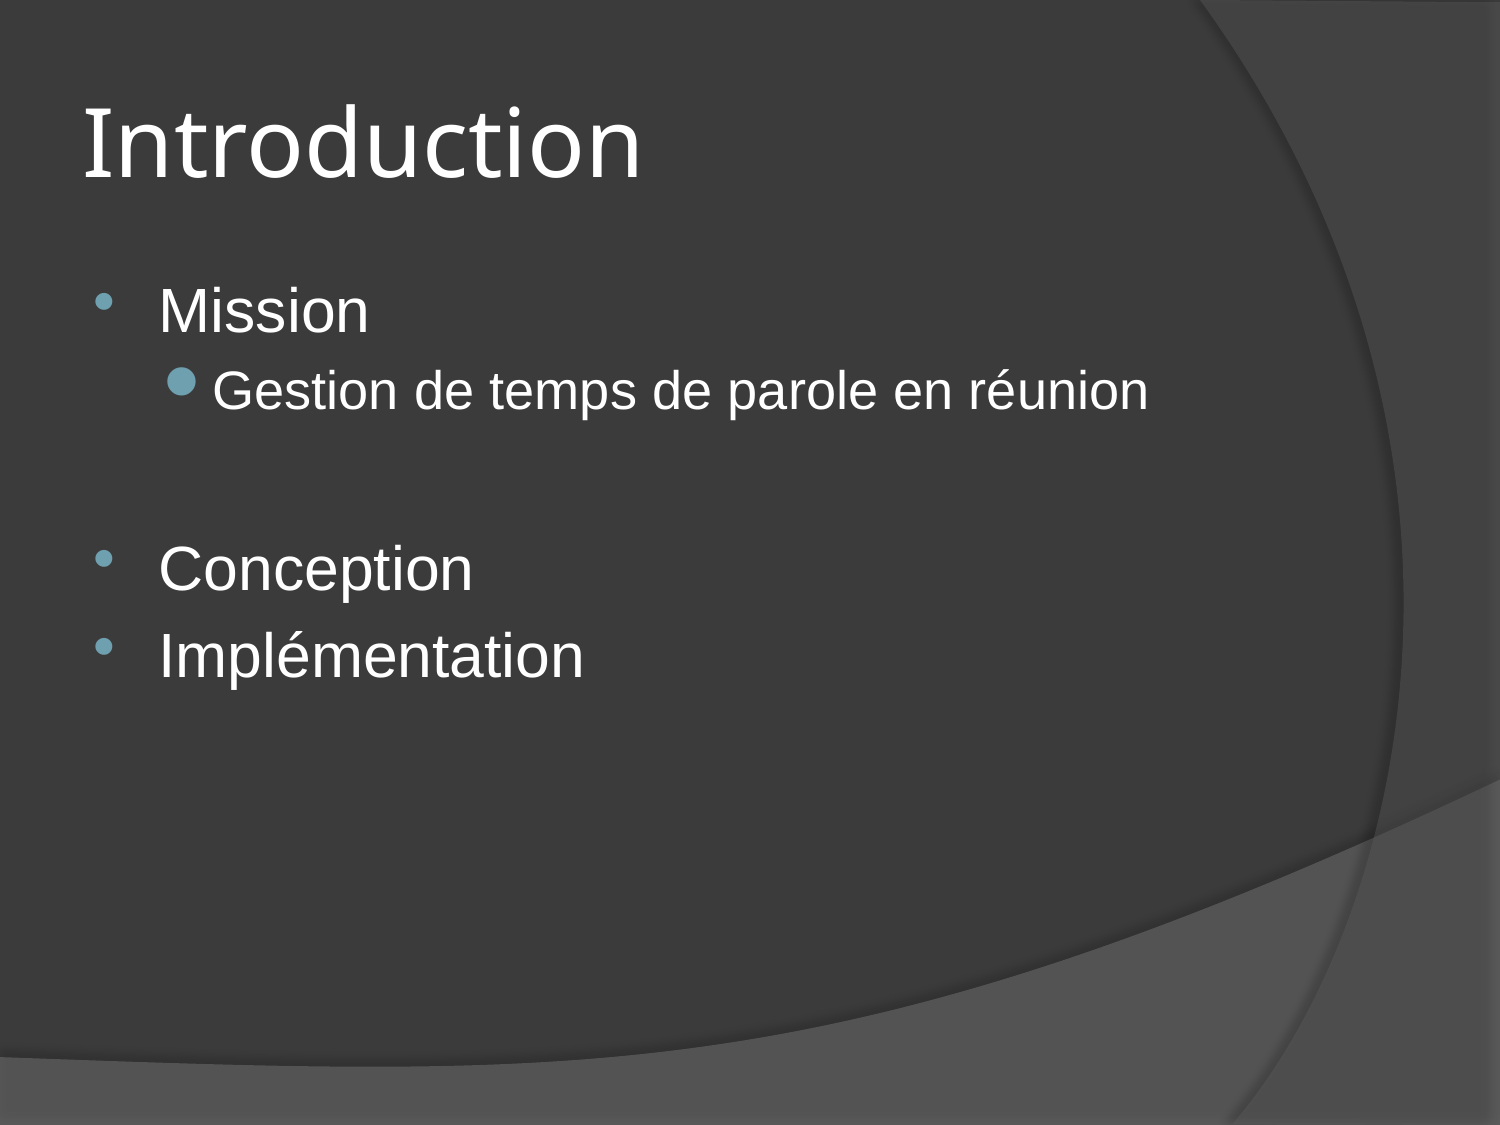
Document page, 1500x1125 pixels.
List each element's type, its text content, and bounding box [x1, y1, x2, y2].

title Introduction [75, 45, 1300, 233]
list Mission Gestion de temps de parole en réunion Conception Implémentation [75, 262, 1300, 1005]
